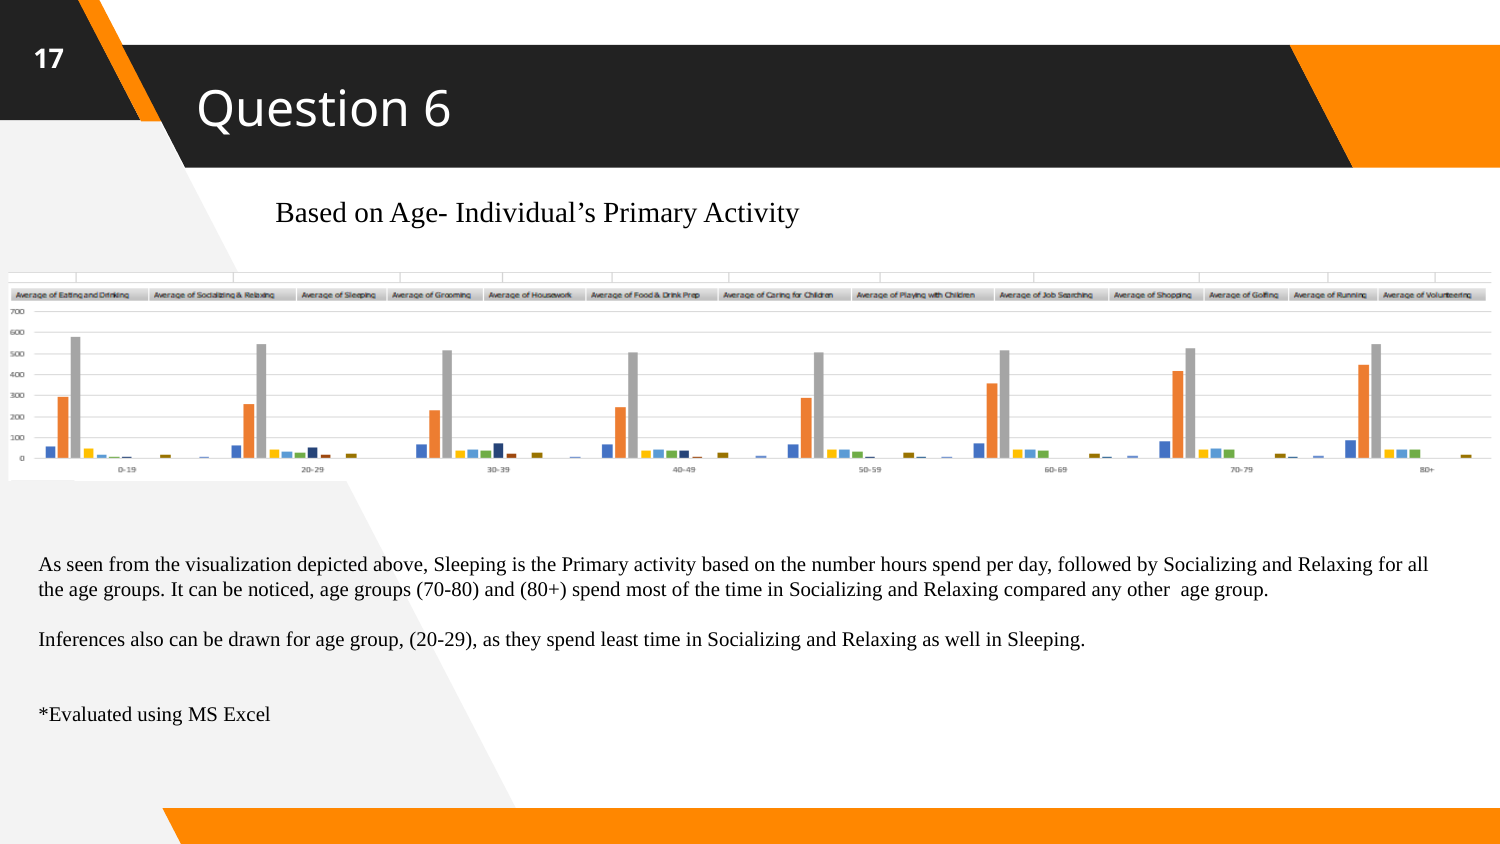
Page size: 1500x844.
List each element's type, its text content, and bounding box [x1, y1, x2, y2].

picture [8, 272, 1492, 481]
text_box As seen from the visualization depicted above, Sleeping is the Primary activity based on the number hours spend per day, followed by Socializing and Relaxing for all the age groups. It can be noticed, age groups (70-80) and (80+) spend most of the time in Socializing and Relaxing compared any other age group. Inferences also can be drawn for age group, (20-29), as they spend least time in Socializing and Relaxing as well in Sleeping. *Evaluated using MS Excel [23, 535, 1457, 734]
slide_number 17 [0, 0, 98, 121]
text_box Based on Age- Individual’s Primary Activity [260, 177, 1311, 237]
title Question 6 [181, 45, 1285, 169]
